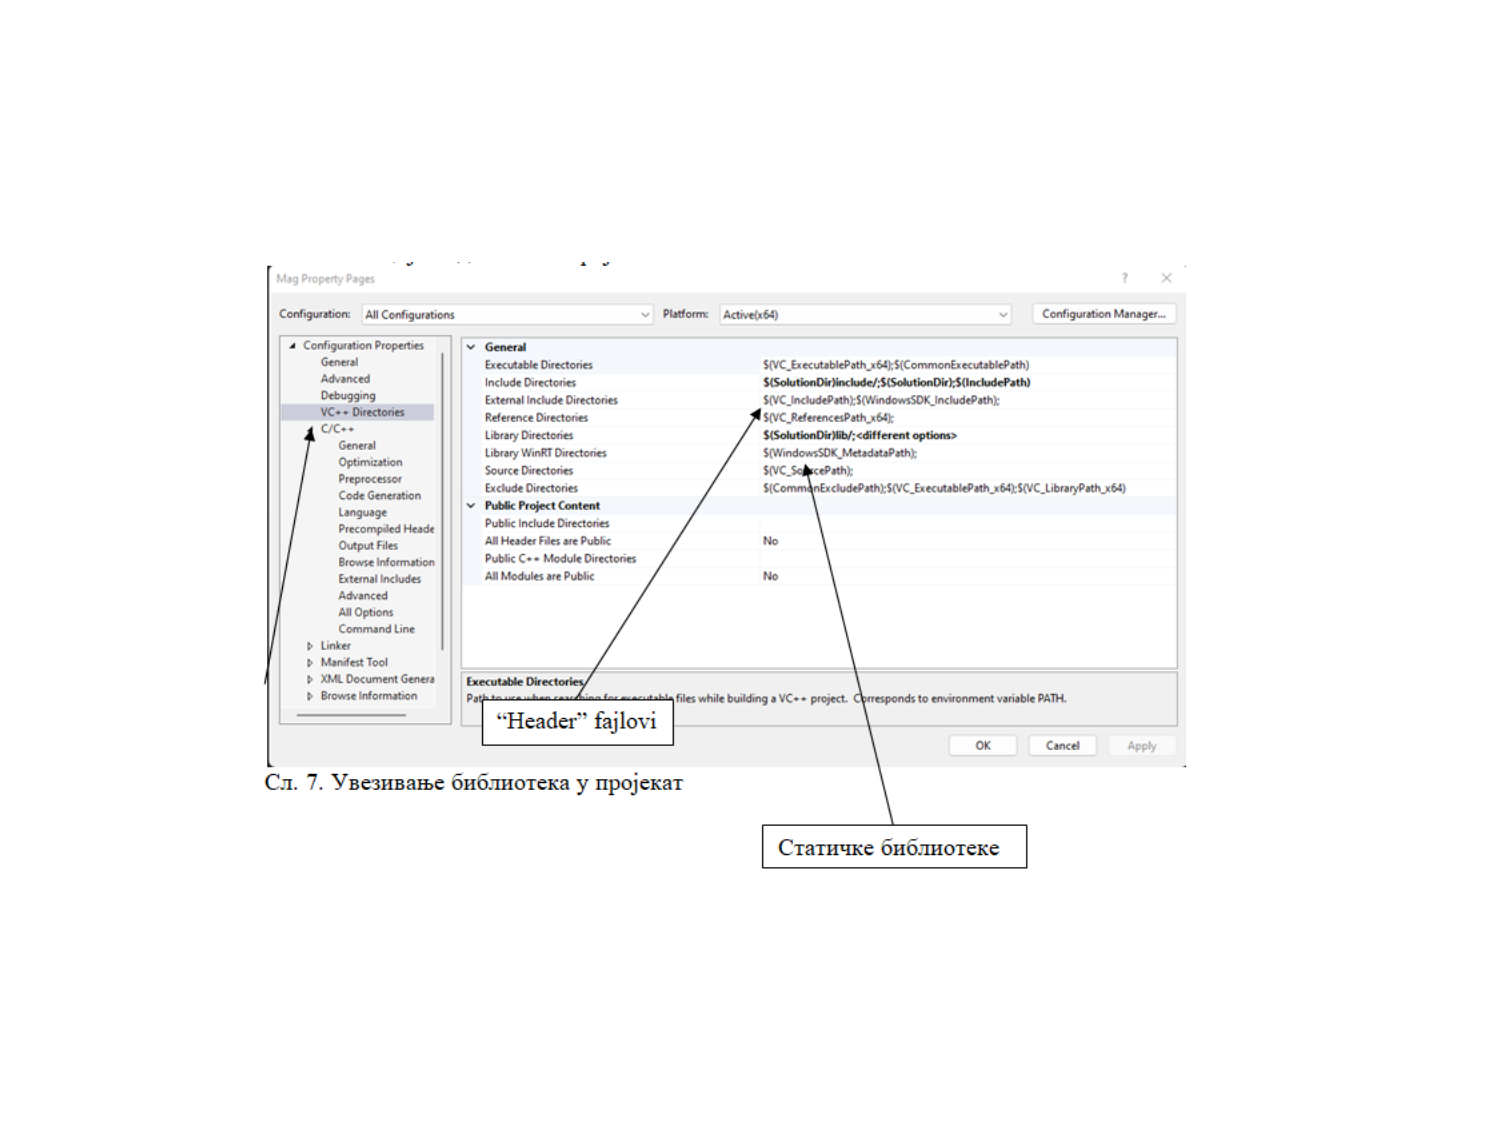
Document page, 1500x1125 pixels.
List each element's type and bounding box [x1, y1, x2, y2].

list [262, 262, 1201, 911]
